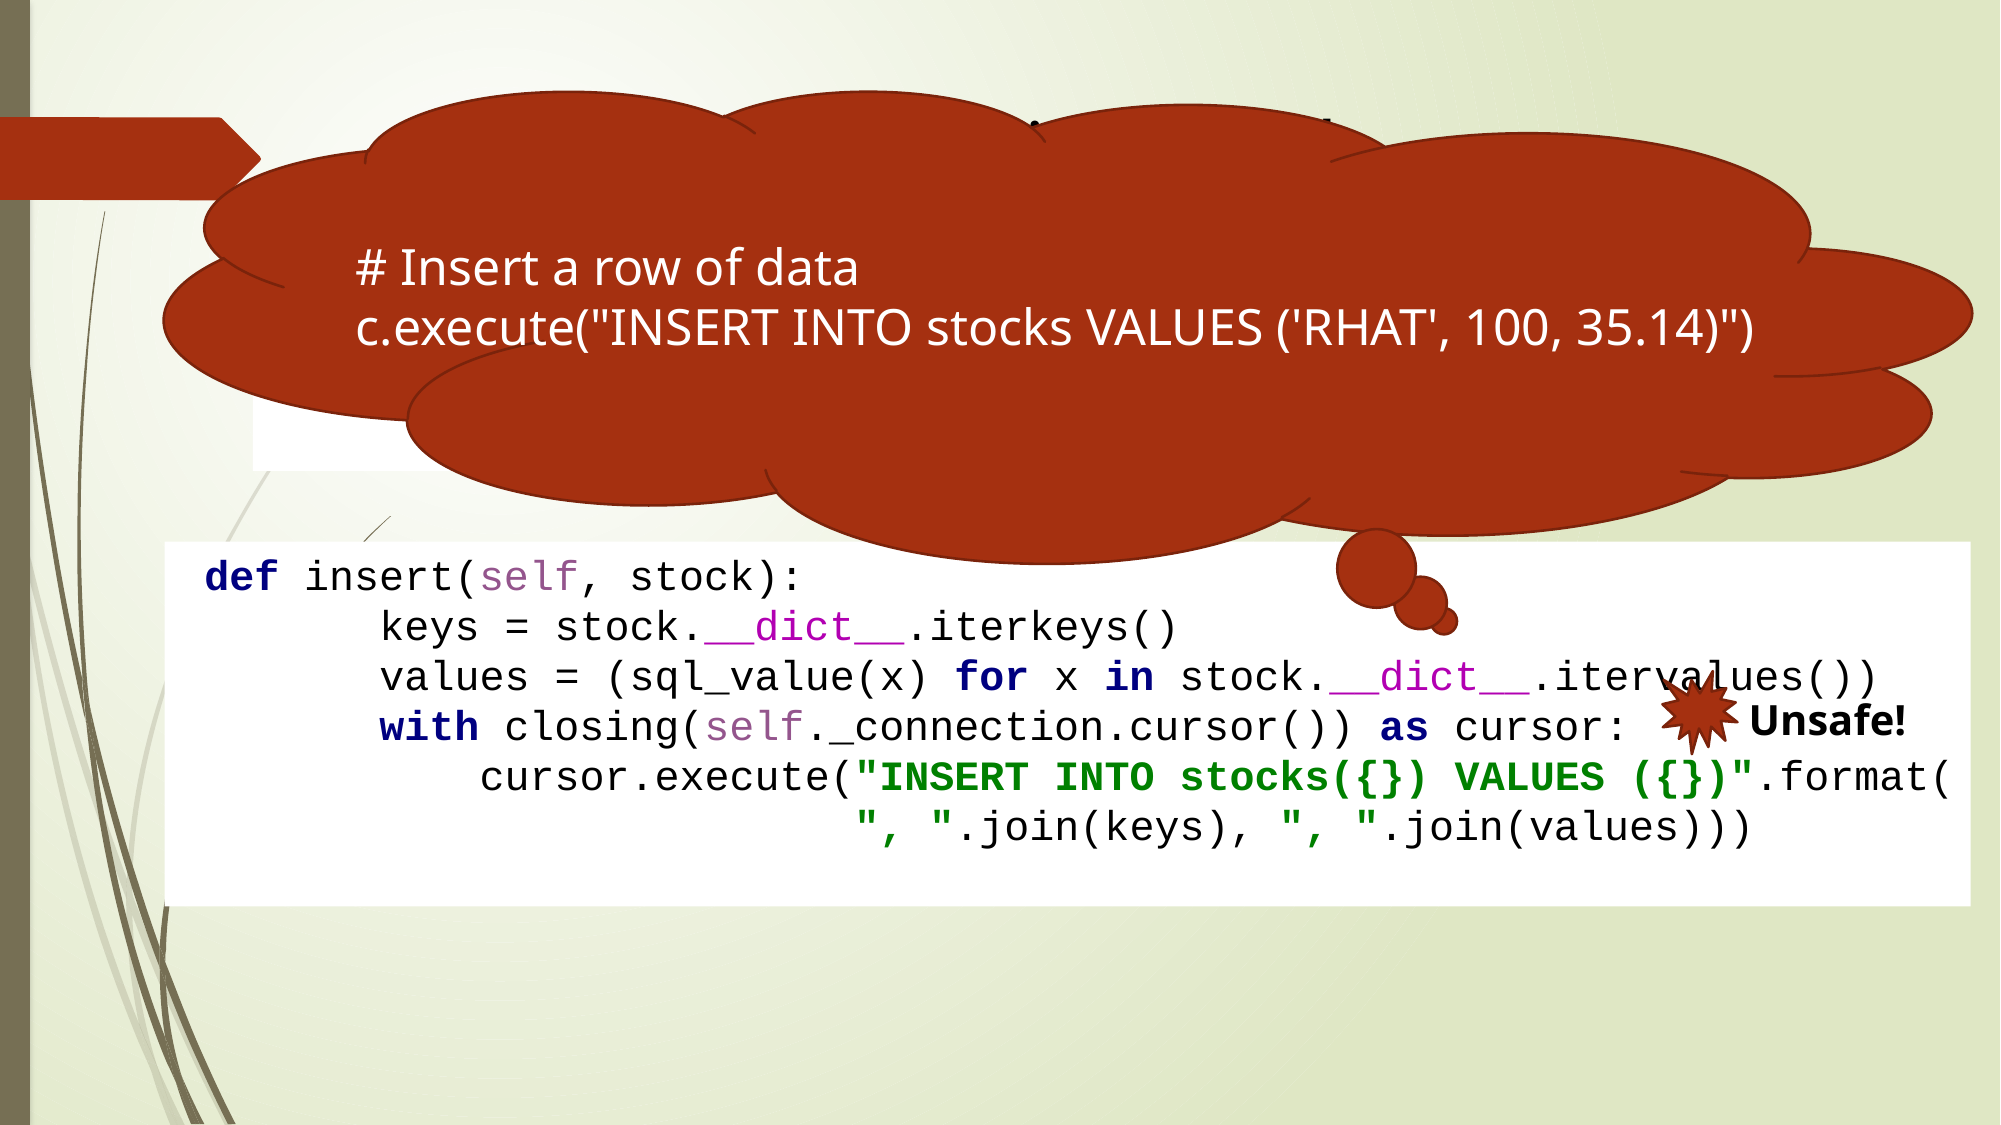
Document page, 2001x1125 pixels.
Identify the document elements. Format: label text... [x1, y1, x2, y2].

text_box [164, 89, 1971, 563]
text_box def insert(self, stock): keys = stock.__dict__.iterkeys() values = (sql_value(x) for x in stock.__dict__.itervalues()) with closing(self._connection.cursor()) as cursor: cursor.execute("INSERT INTO stocks({}) VALUES ({})".format( ", ".join(keys), ", ".join(values))) [164, 572, 1971, 907]
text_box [1662, 670, 1918, 755]
